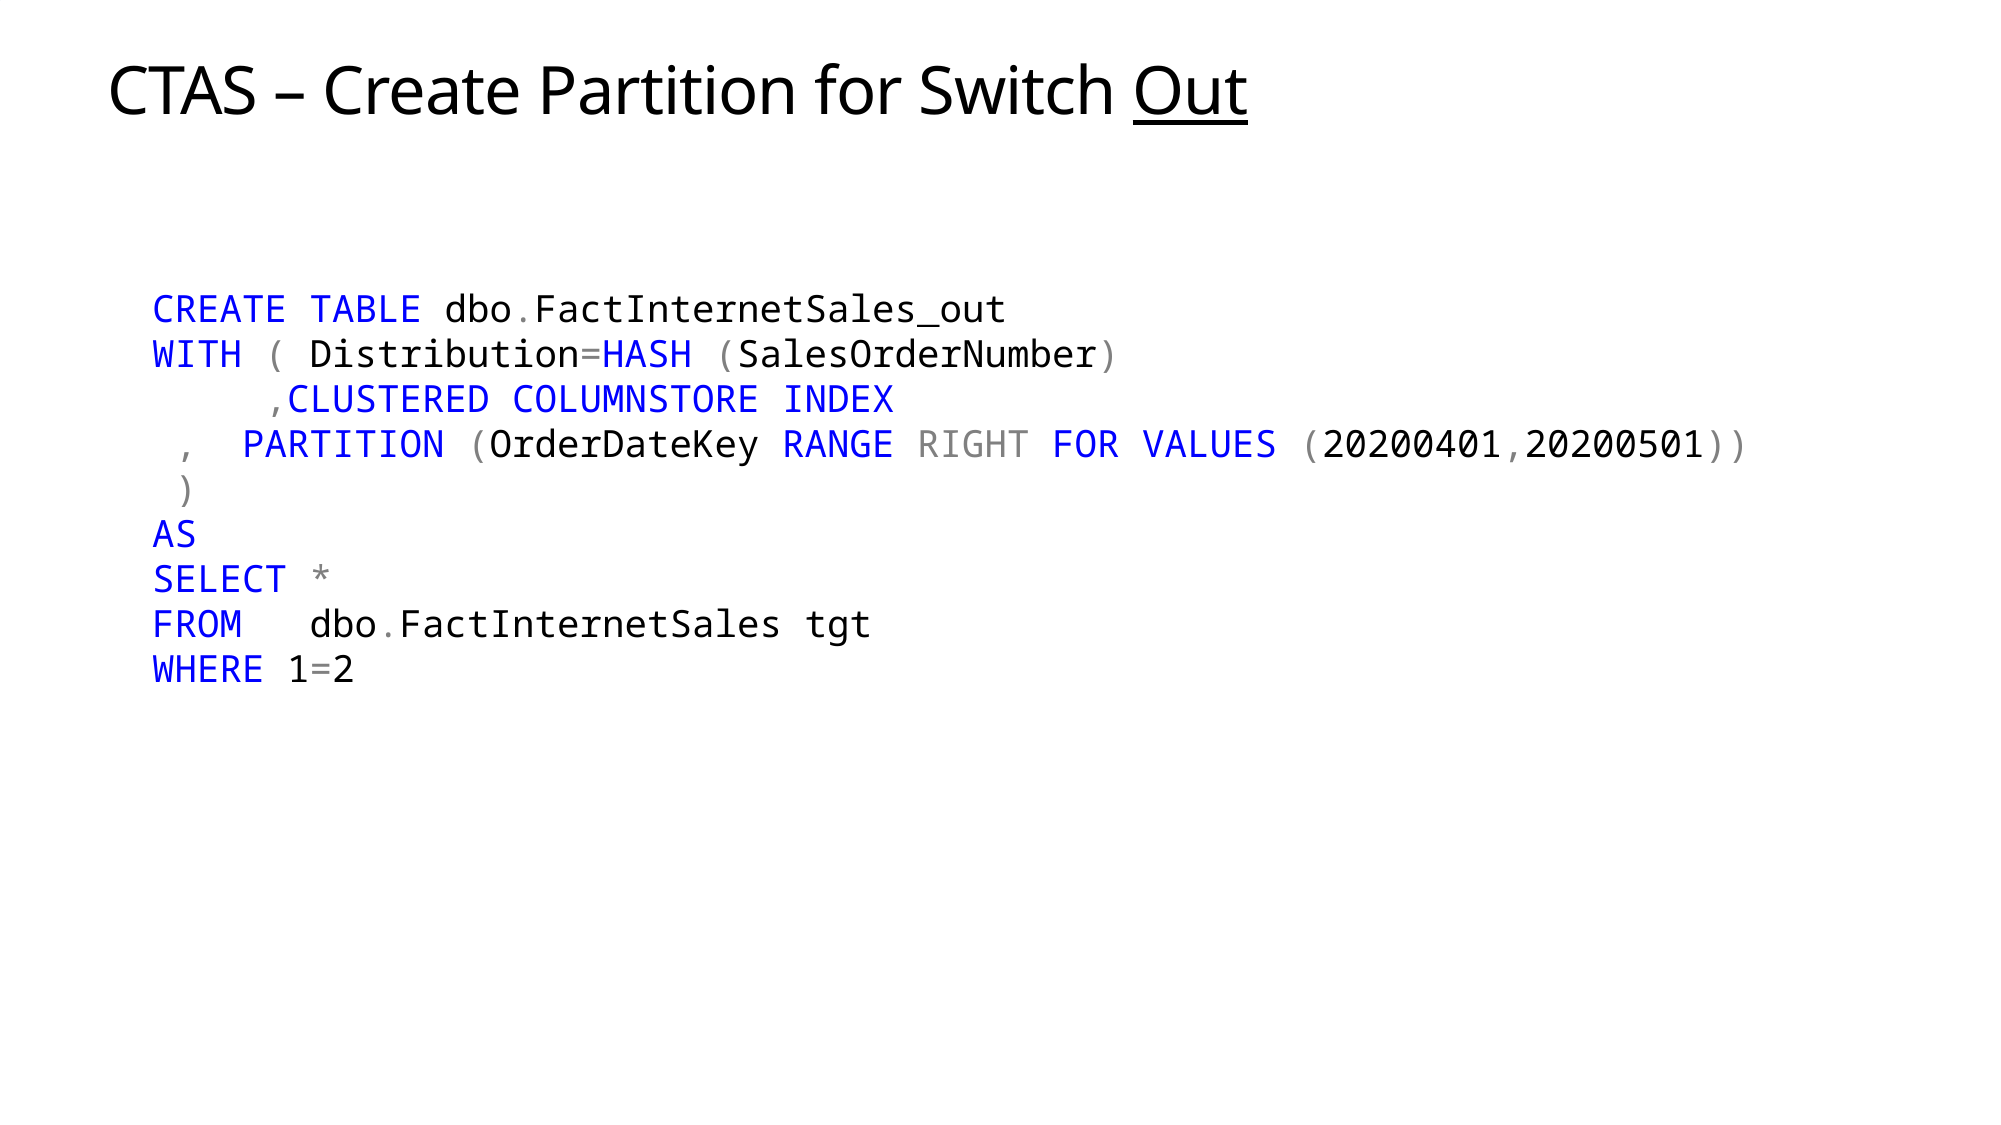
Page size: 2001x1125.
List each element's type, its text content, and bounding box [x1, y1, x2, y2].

text_box CREATE TABLE dbo.FactInternetSales_out WITH ( Distribution=HASH (SalesOrderNumber) ,CLUSTERED COLUMNSTORE INDEX , PARTITION (OrderDateKey RANGE RIGHT FOR VALUES (20200401,20200501)) ) AS SELECT * FROM dbo.FactInternetSales tgt WHERE 1=2 [137, 277, 1863, 697]
title CTAS – Create Partition for Switch Out [107, 52, 1893, 129]
